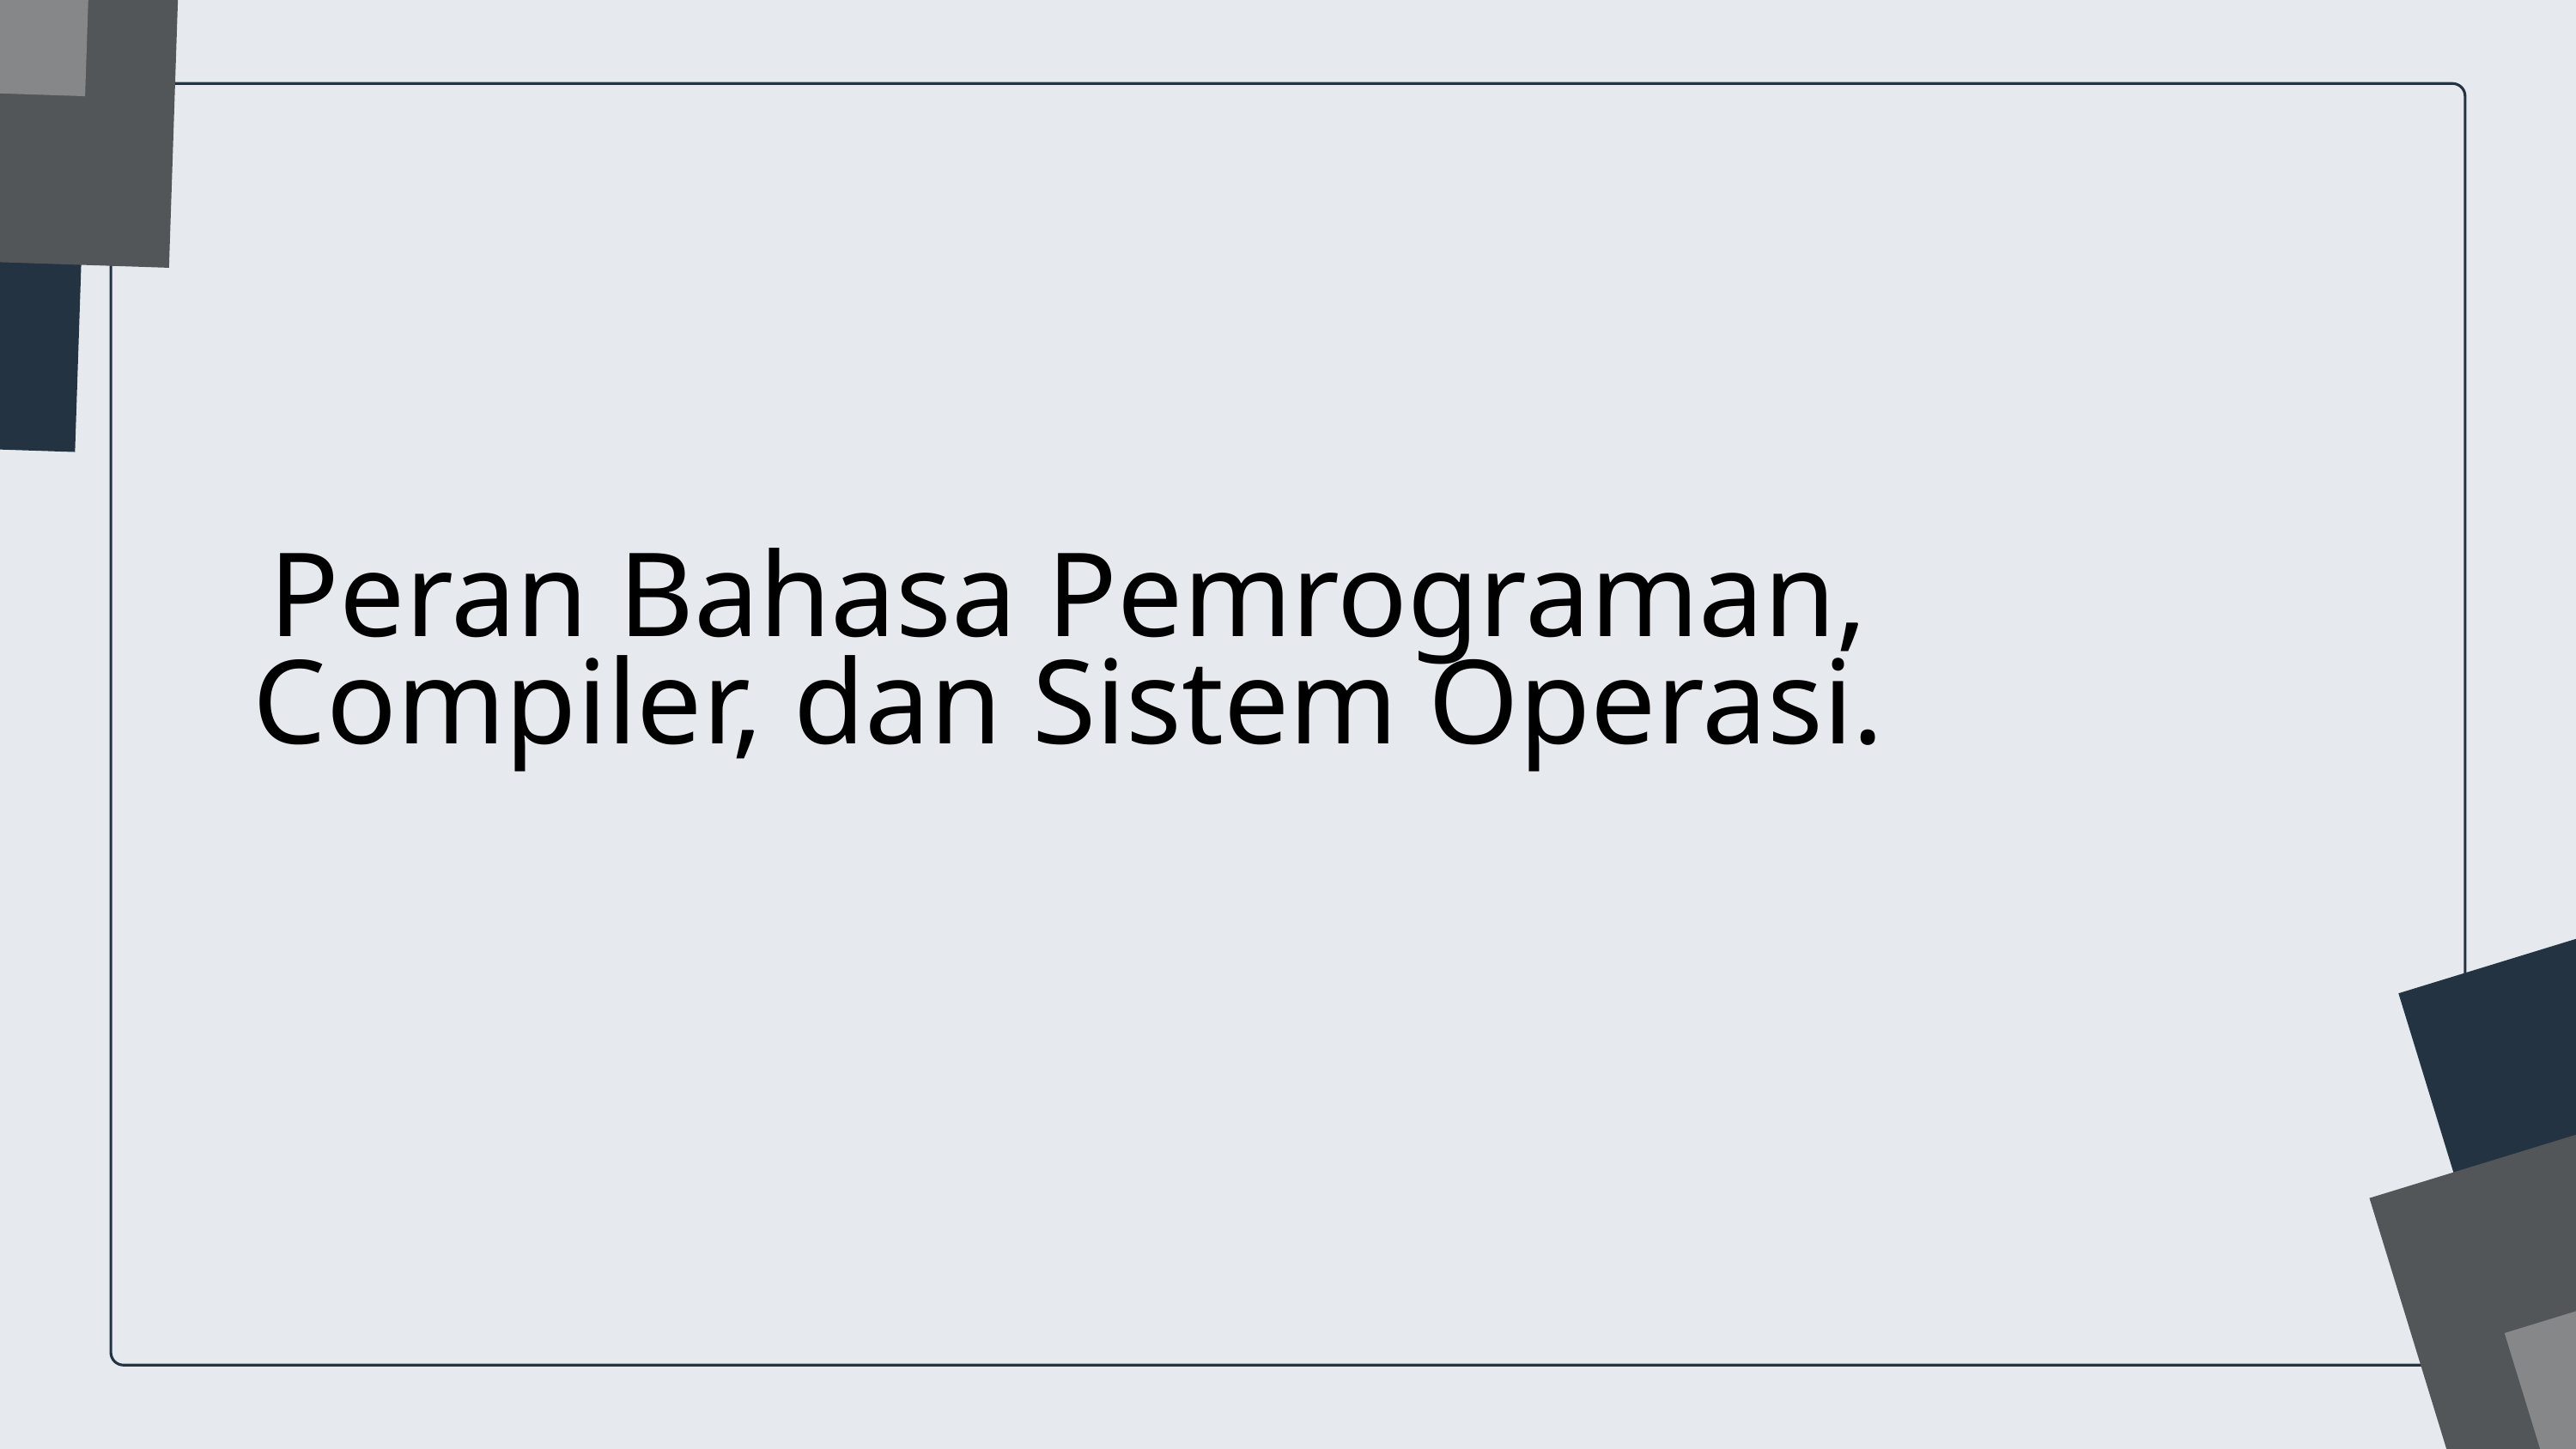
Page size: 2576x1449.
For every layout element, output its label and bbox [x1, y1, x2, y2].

text_box [2250, 764, 2576, 1449]
text_box [0, 0, 392, 528]
text_box [110, 82, 2466, 1366]
